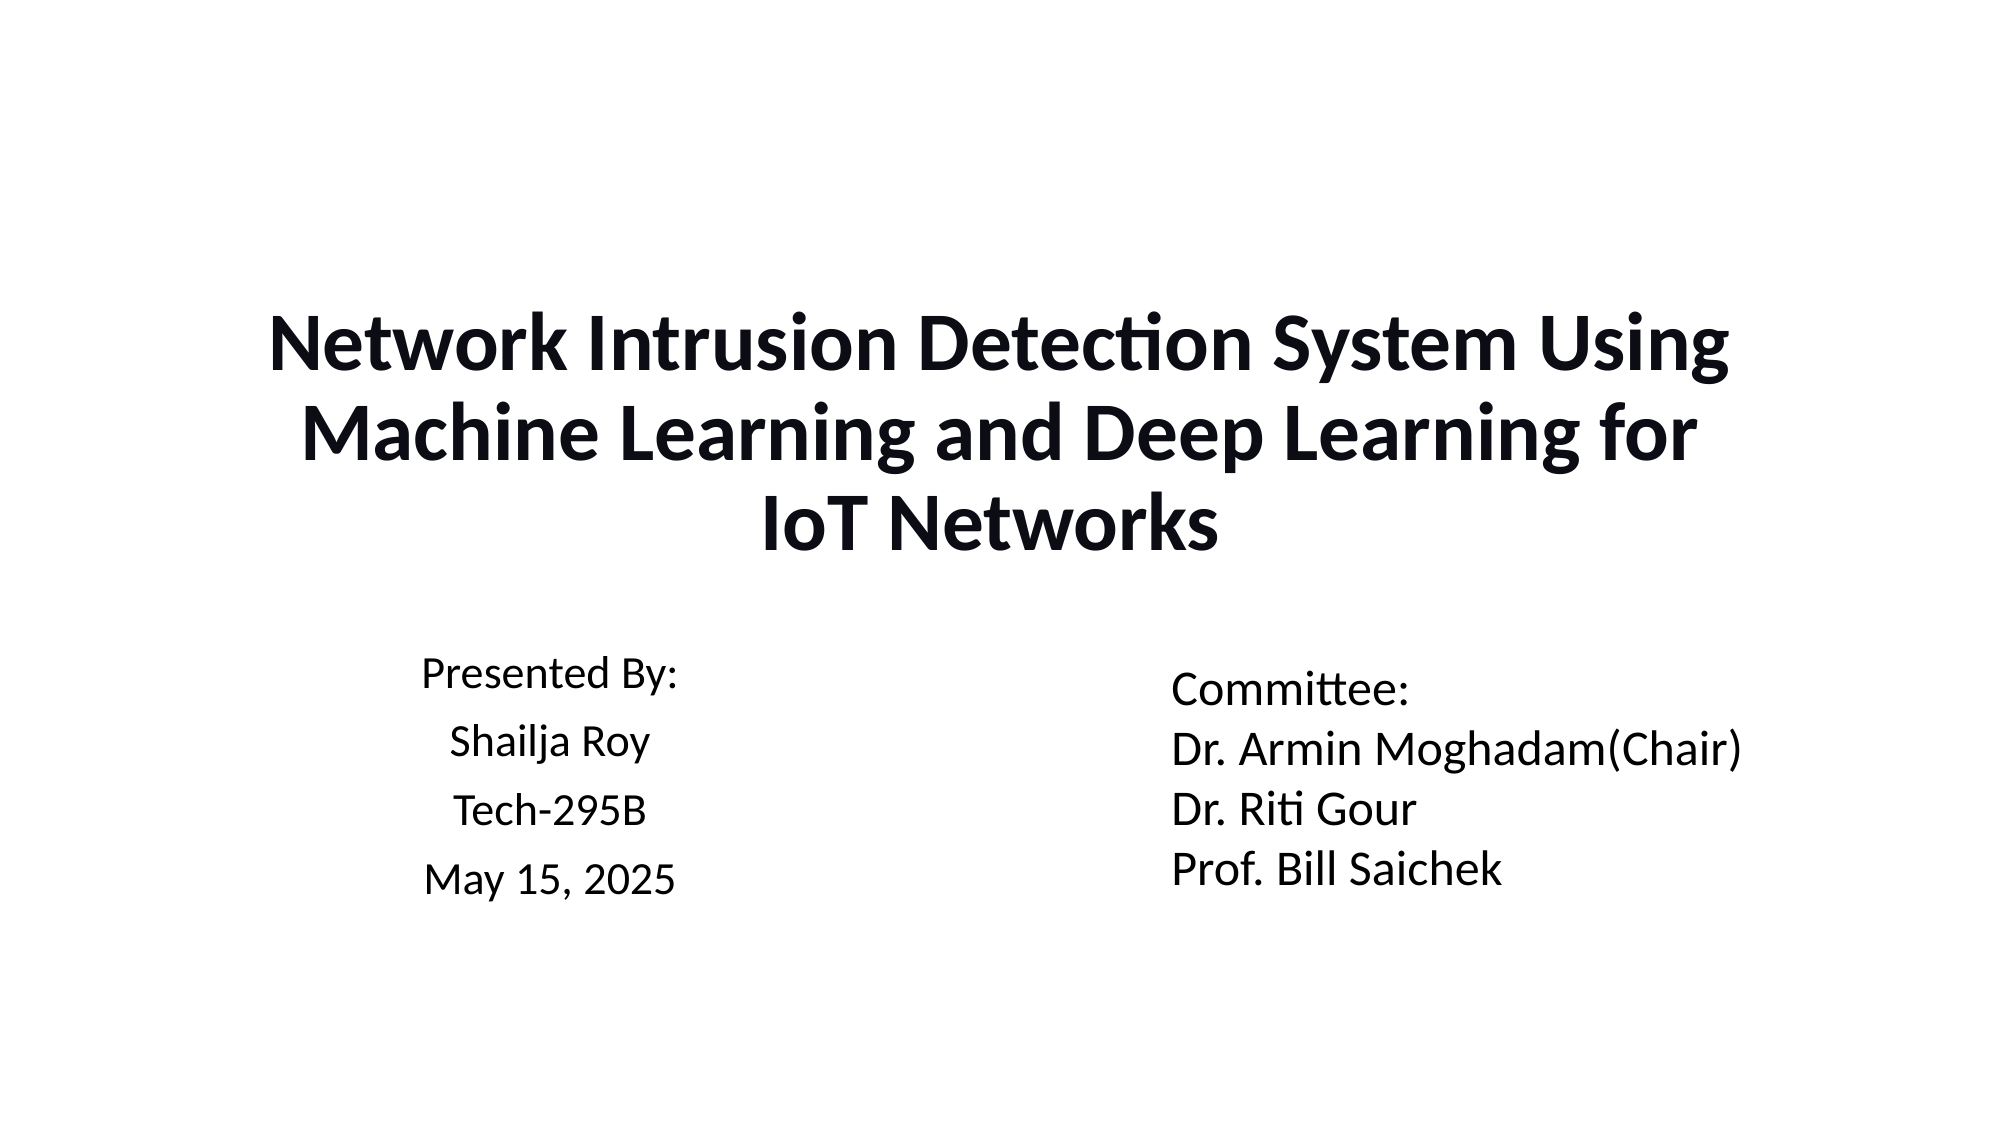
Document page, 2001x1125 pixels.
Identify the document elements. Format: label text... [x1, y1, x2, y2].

subtitle Presented By: Shailja Roy Tech-295B May 15, 2025 [233, 640, 867, 913]
text_box Committee: Dr. Armin Moghadam(Chair) Dr. Riti Gour Prof. Bill Saichek [1156, 647, 1790, 903]
title Network Intrusion Detection System Using Machine Learning and Deep Learning for IoT Networks [249, 184, 1750, 576]
